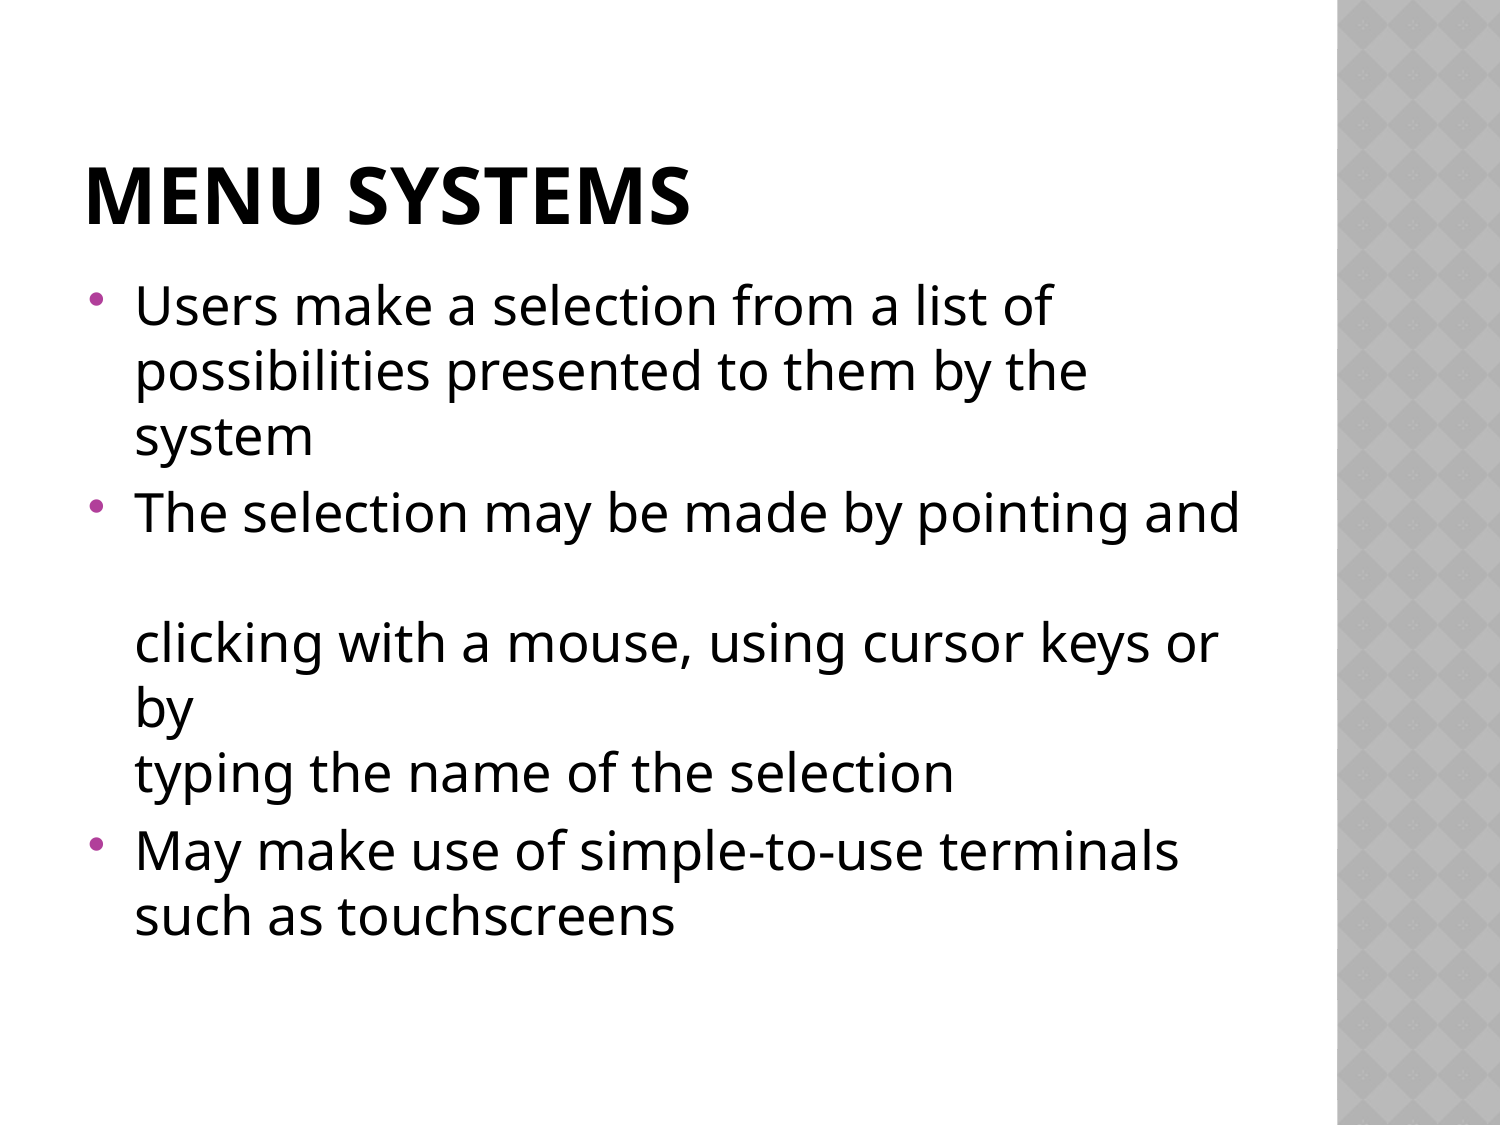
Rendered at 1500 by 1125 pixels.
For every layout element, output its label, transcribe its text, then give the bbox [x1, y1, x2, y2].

list Users make a selection from a list of possibilities presented to them by the system The selection may be made by pointing and clicking with a mouse, using cursor keys or by typing the name of the selection May make use of simple-to-use terminals such as touchscreens [75, 264, 1263, 1059]
title Menu systems [75, 52, 1263, 240]
